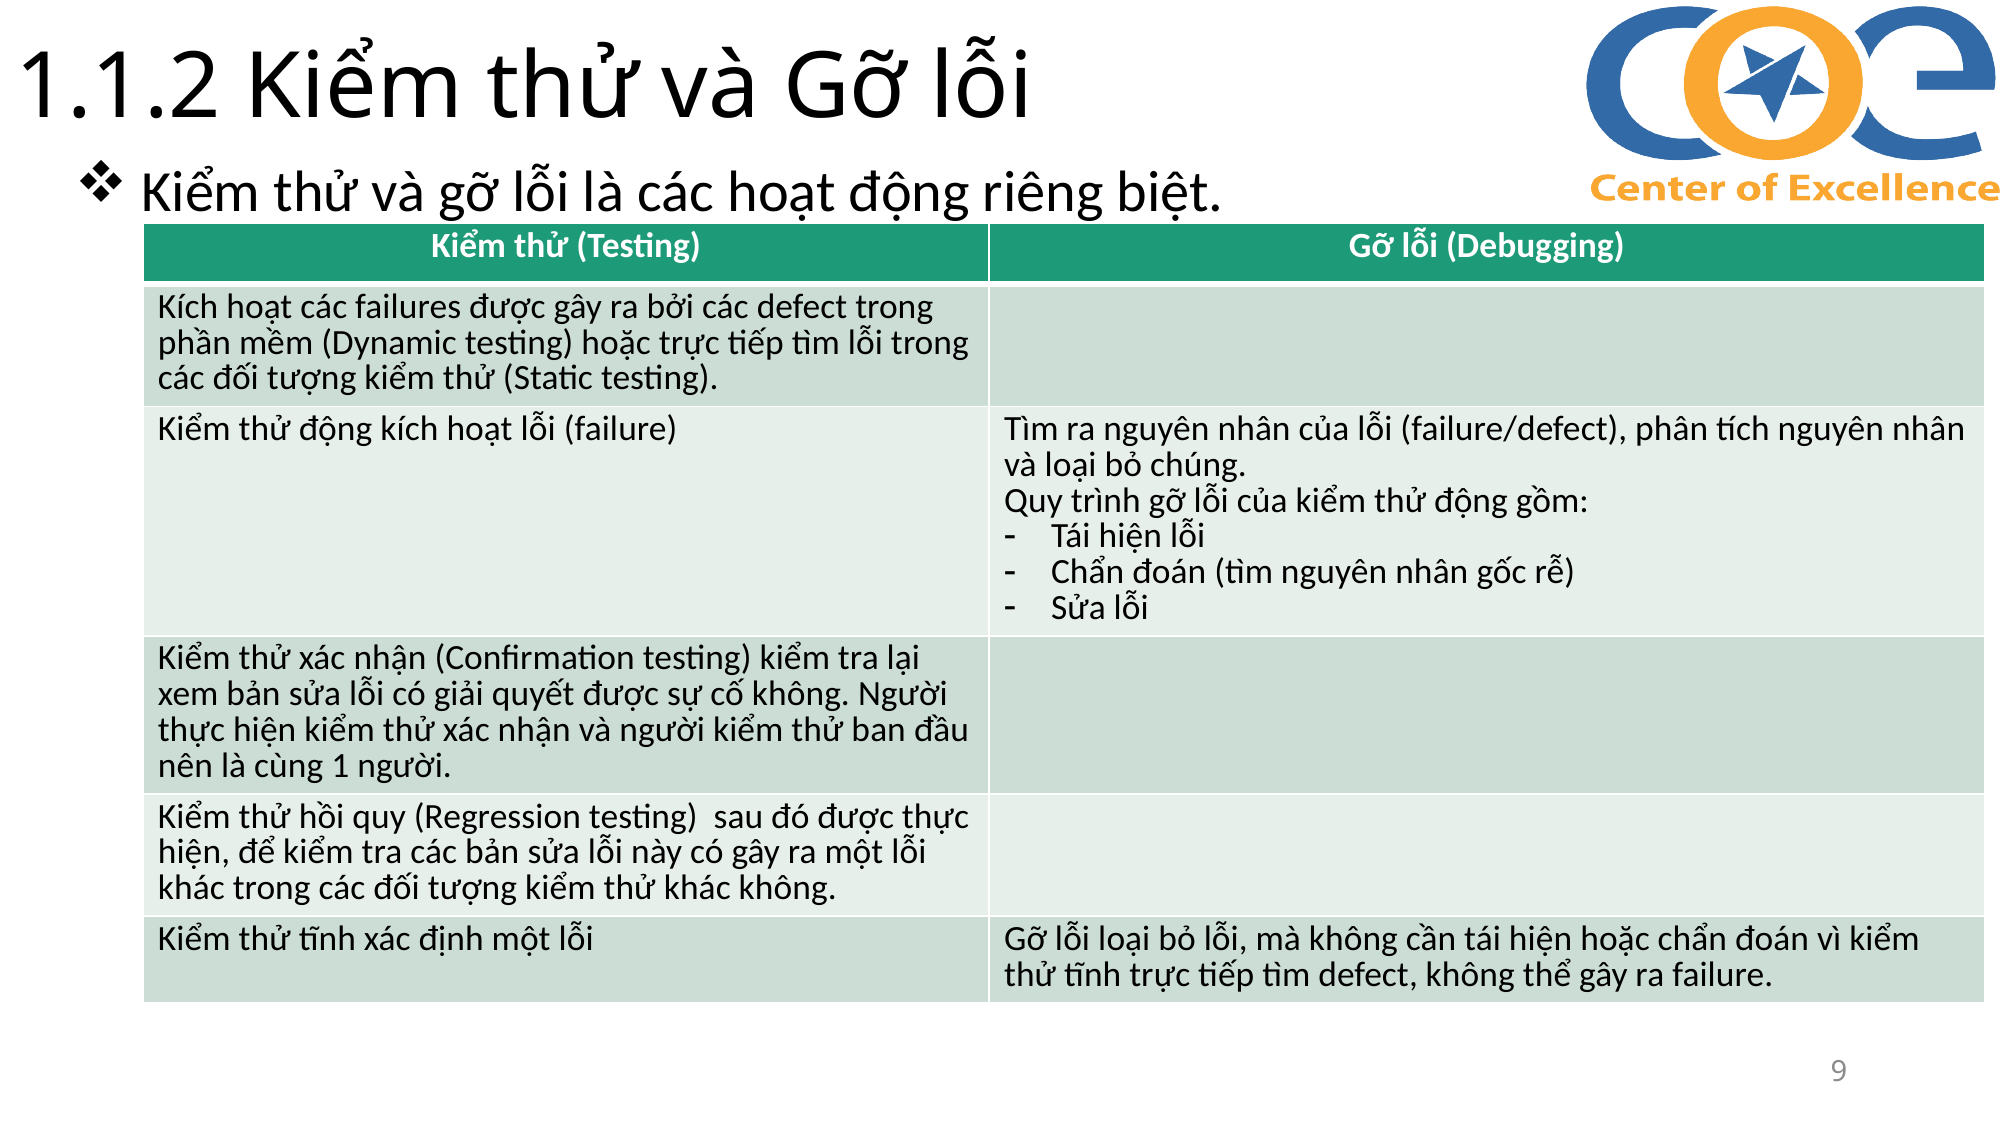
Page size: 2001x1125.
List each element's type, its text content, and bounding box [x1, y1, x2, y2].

table_cell Kích hoạt các failures được gây ra bởi các defect trong phần mềm (Dynamic testing) hoặc trực tiếp tìm lỗi trong các đối tượng kiểm thử (Static testing). [144, 287, 988, 406]
table_cell Kiểm thử hồi quy (Regression testing) sau đó được thực hiện, để kiểm tra các bản sửa lỗi này có gây ra một lỗi khác trong các đối tượng kiểm thử khác không. [144, 795, 988, 915]
table_cell Tìm ra nguyên nhân của lỗi (failure/defect), phân tích nguyên nhân và loại bỏ chúng. Quy trình gỡ lỗi của kiểm thử động gồm: Tái hiện lỗi Chẩn đoán (tìm nguyên nhân gốc rễ) Sửa lỗi [990, 407, 1984, 635]
slide_number 9 [1412, 1042, 1863, 1103]
table_cell Kiểm thử tĩnh xác định một lỗi [144, 917, 988, 1002]
picture [1586, 6, 2000, 201]
table_cell [990, 637, 1984, 793]
table_cell [990, 287, 1984, 406]
table_header Gỡ lỗi (Debugging) [990, 224, 1984, 281]
table_cell Gỡ lỗi loại bỏ lỗi, mà không cần tái hiện hoặc chẩn đoán vì kiểm thử tĩnh trực tiếp tìm defect, không thể gây ra failure. [990, 917, 1984, 1002]
list Kiểm thử và gỡ lỗi là các hoạt động riêng biệt. [60, 153, 1886, 1016]
table_cell Kiểm thử xác nhận (Confirmation testing) kiểm tra lại xem bản sửa lỗi có giải quyết được sự cố không. Người thực hiện kiểm thử xác nhận và người kiểm thử ban đầu nên là cùng 1 người. [144, 637, 988, 793]
title 1.1.2 Kiểm thử và Gỡ lỗi [0, 1, 1725, 175]
table_cell Kiểm thử động kích hoạt lỗi (failure) [144, 407, 988, 635]
table_header Kiểm thử (Testing) [144, 224, 988, 281]
table_cell [990, 795, 1984, 915]
